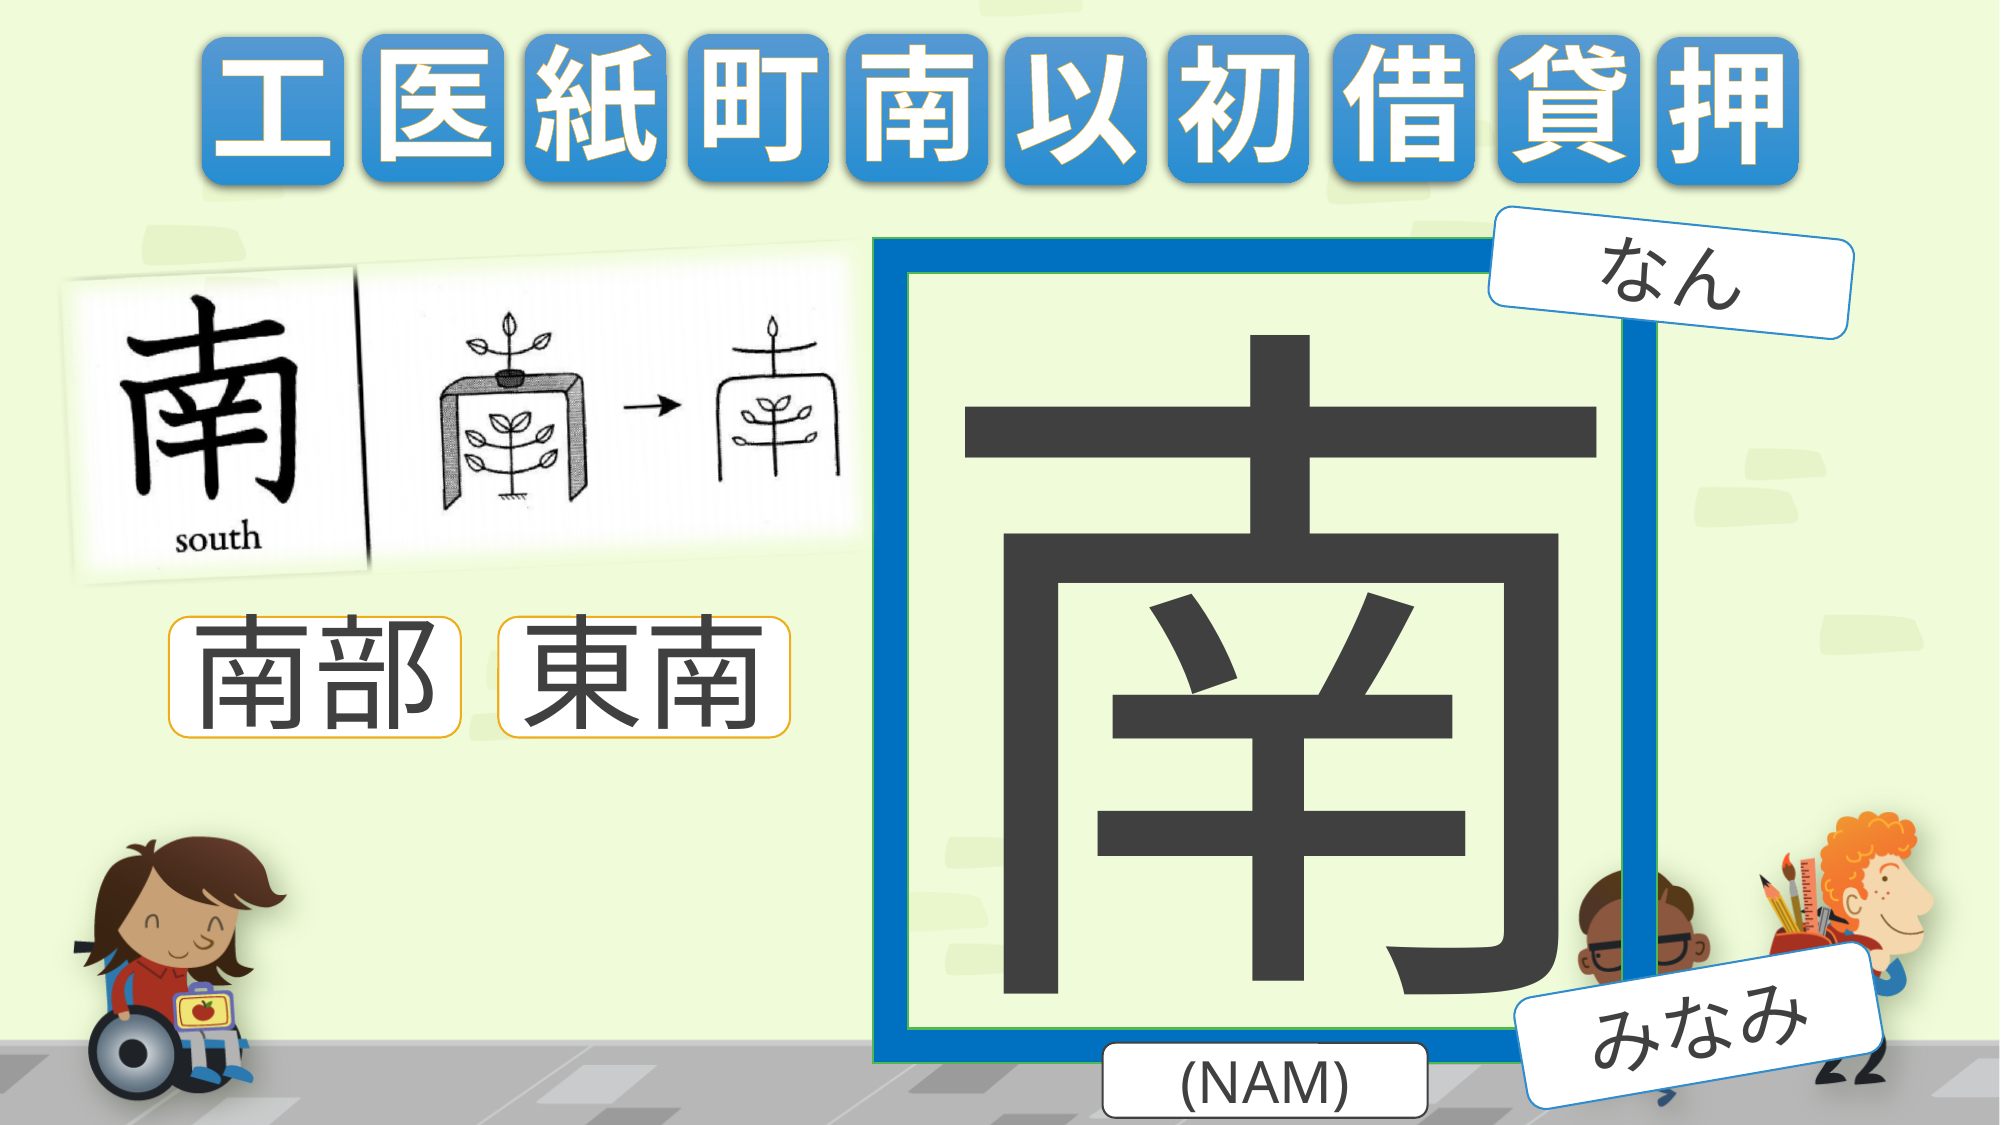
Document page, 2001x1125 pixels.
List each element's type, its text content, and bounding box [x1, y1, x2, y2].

text_box 東南 [497, 615, 792, 739]
text_box 初 [1167, 35, 1310, 183]
text_box なん [1487, 205, 1855, 340]
text_box 南 [846, 33, 989, 182]
text_box 南部 [167, 615, 462, 739]
text_box 南 [1621, 320, 1658, 980]
picture [0, 0, 2000, 1125]
text_box 紙 [525, 33, 667, 182]
text_box 貸 [1498, 35, 1641, 183]
text_box みなみ [1513, 941, 1884, 1111]
text_box 南 [872, 237, 1521, 1064]
text_box 以 [1005, 37, 1147, 185]
text_box 工 [201, 37, 344, 185]
text_box (NAM) [1101, 1041, 1429, 1119]
text_box 医 [362, 33, 505, 182]
text_box 押 [1657, 37, 1799, 185]
text_box 町 [687, 33, 830, 182]
text_box 借 [1333, 33, 1476, 182]
